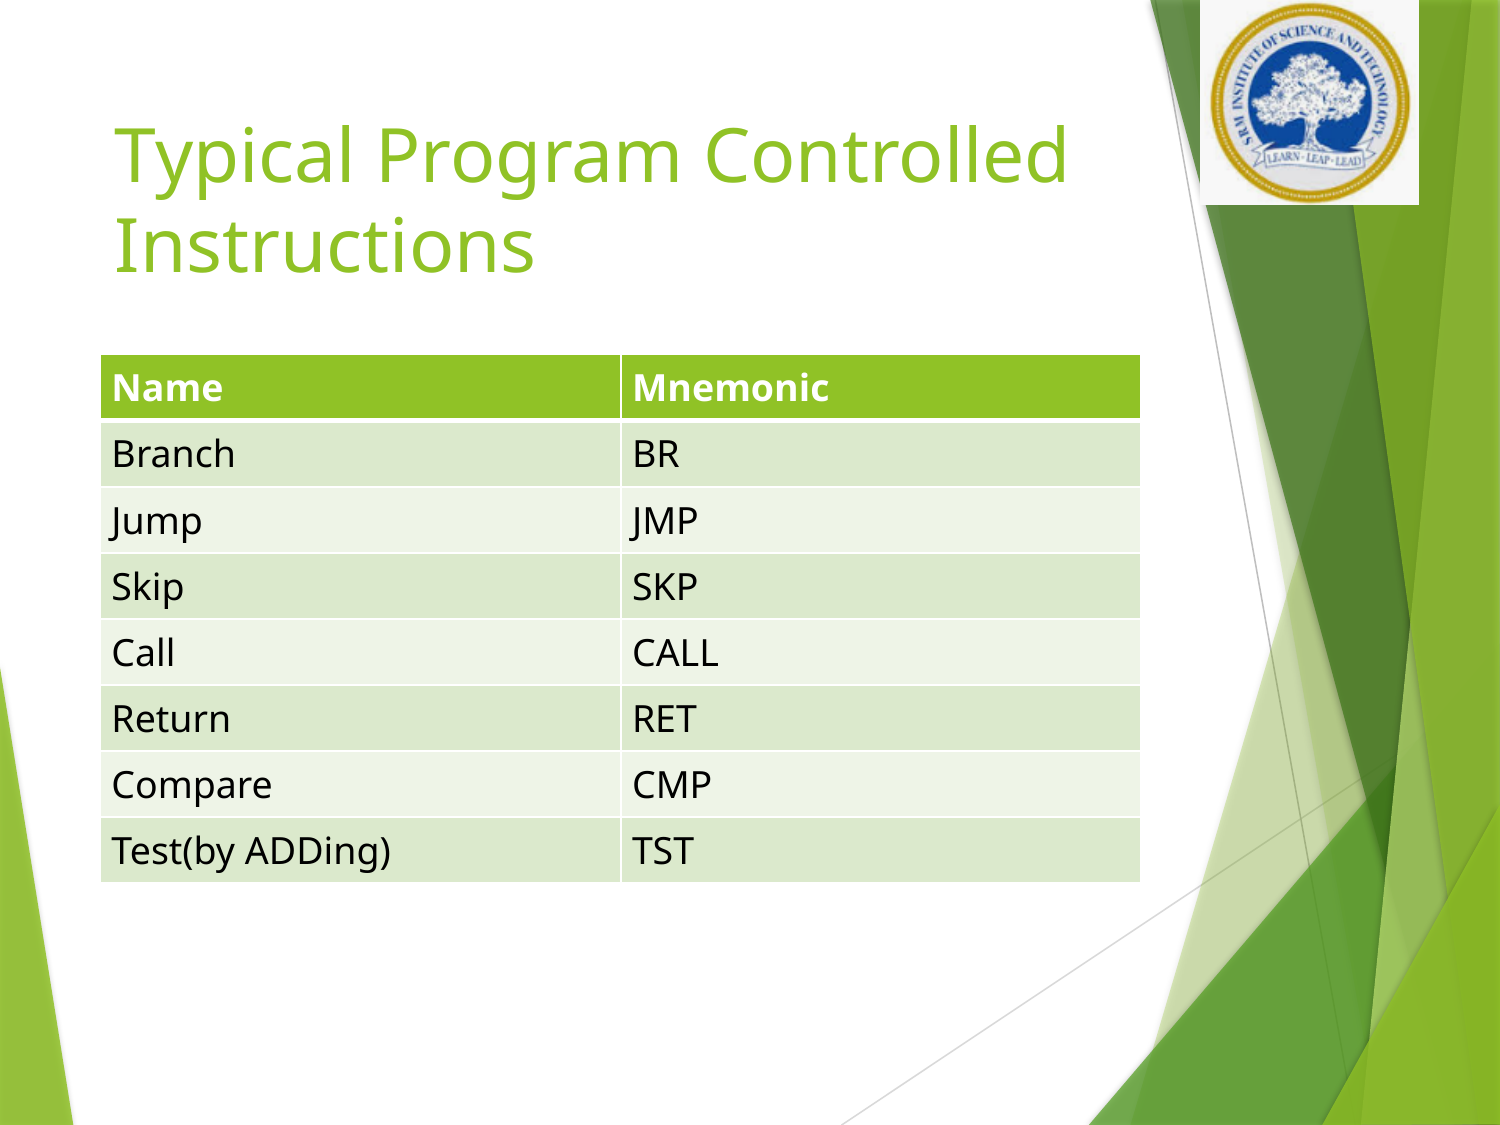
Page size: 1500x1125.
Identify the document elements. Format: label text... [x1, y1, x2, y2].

table_cell RET [622, 686, 1140, 750]
table_cell Branch [101, 423, 620, 486]
table_header Mnemonic [622, 355, 1140, 418]
picture [1199, 0, 1420, 206]
title Typical Program Controlled Instructions [99, 99, 1142, 317]
table_cell Skip [101, 554, 620, 618]
table_cell Jump [101, 488, 620, 552]
table_cell TST [622, 818, 1140, 882]
table_cell Compare [101, 752, 620, 816]
table_cell Return [101, 686, 620, 750]
table_cell SKP [622, 554, 1140, 618]
table_cell CMP [622, 752, 1140, 816]
table_cell JMP [622, 488, 1140, 552]
table_cell BR [622, 423, 1140, 486]
table_header Name [101, 355, 620, 418]
table_cell Test(by ADDing) [101, 818, 620, 882]
table_cell Call [101, 620, 620, 684]
table_cell CALL [622, 620, 1140, 684]
